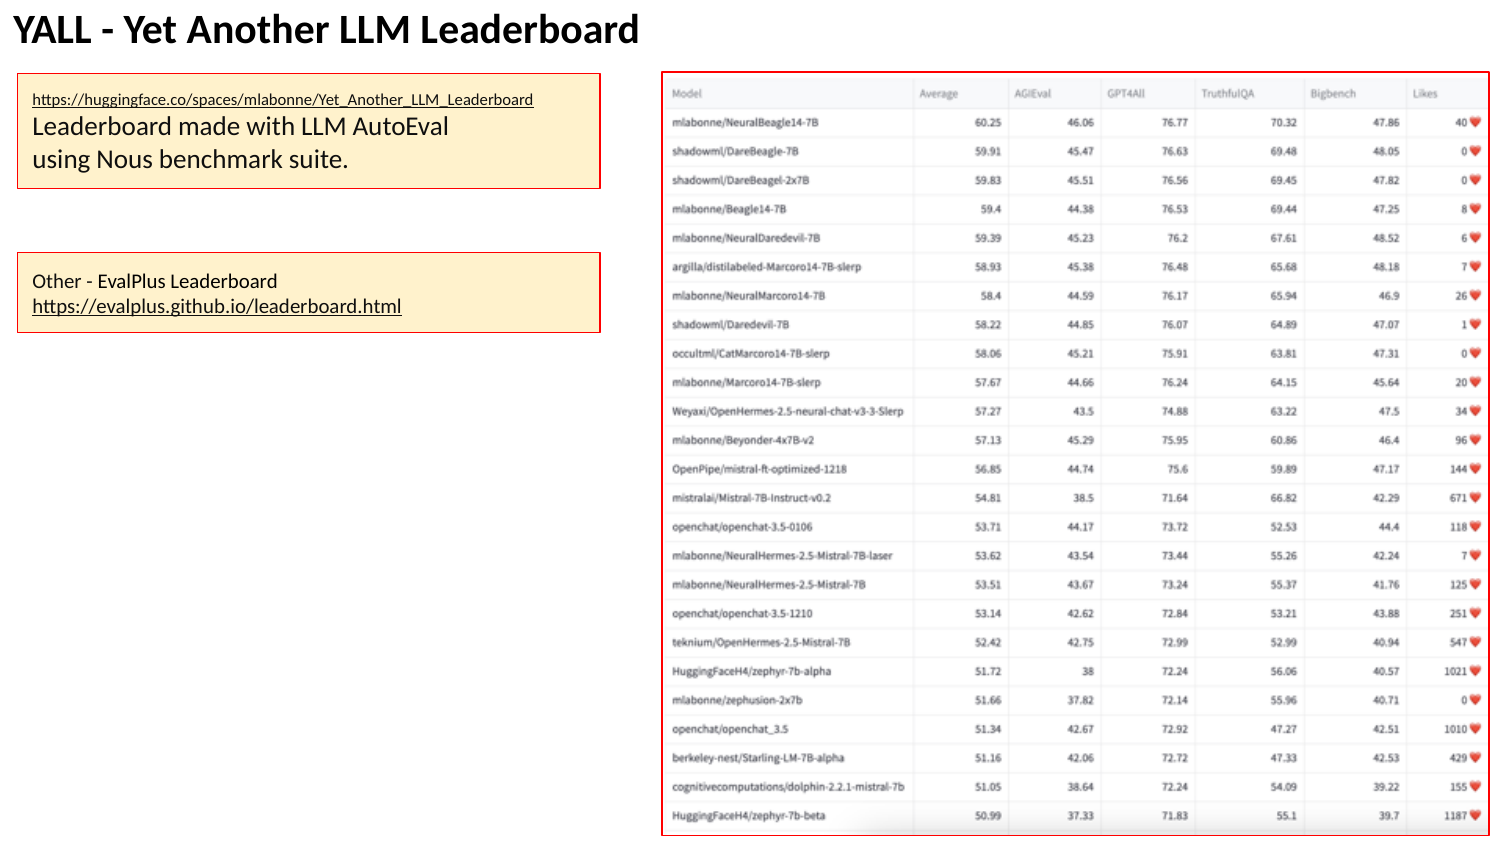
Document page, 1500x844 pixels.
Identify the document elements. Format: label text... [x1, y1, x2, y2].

text_box YALL - Yet Another LLM Leaderboard [11, 0, 690, 53]
picture [662, 72, 1489, 835]
text_box Other - EvalPlus Leaderboard https://evalplus.github.io/leaderboard.html [17, 252, 601, 333]
text_box https://huggingface.co/spaces/mlabonne/Yet_Another_LLM_Leaderboard Leaderboard made with LLM AutoEval using Nous benchmark suite. [17, 73, 601, 189]
